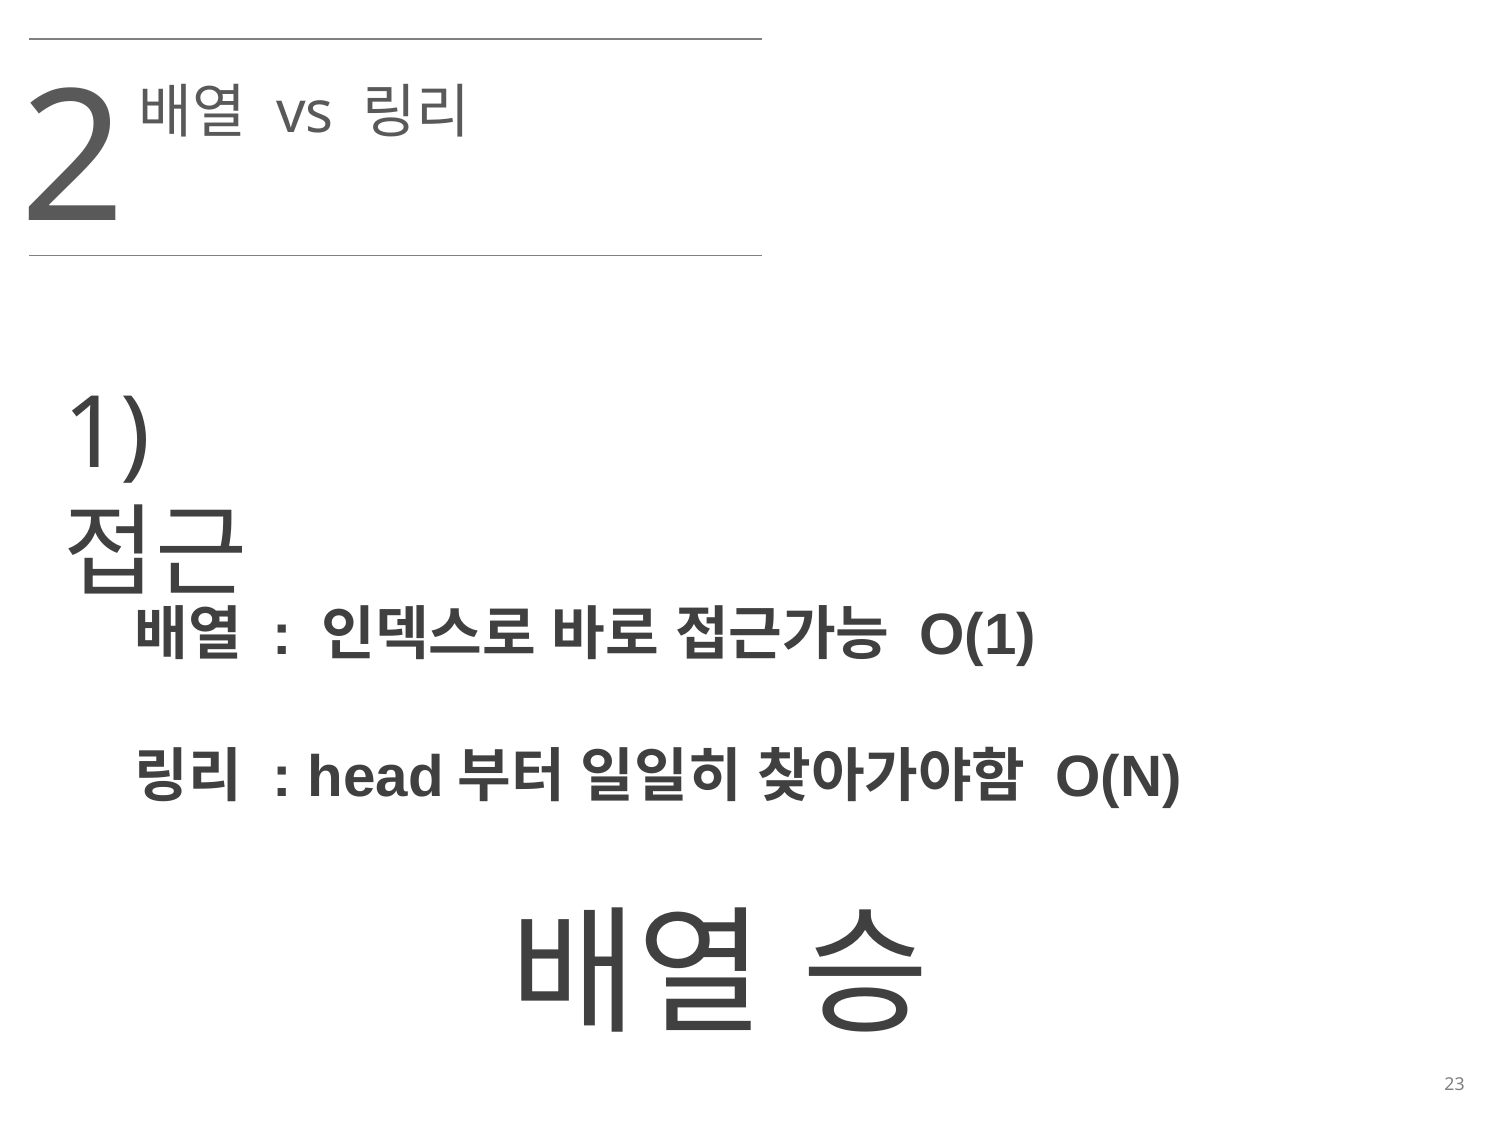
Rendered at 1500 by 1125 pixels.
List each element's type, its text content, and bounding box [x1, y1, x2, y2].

text_box 2 [5, 29, 124, 265]
text_box 배열 승 [496, 876, 1004, 1057]
text_box 배열 : 인덱스로 바로 접근가능 O(1) [120, 589, 1381, 674]
text_box 1) 접근 [49, 359, 368, 615]
text_box 배열 vs 링리 [124, 66, 798, 152]
text_box 링리 : head부터 일일히 찾아가야함 O(N) [120, 730, 1455, 816]
